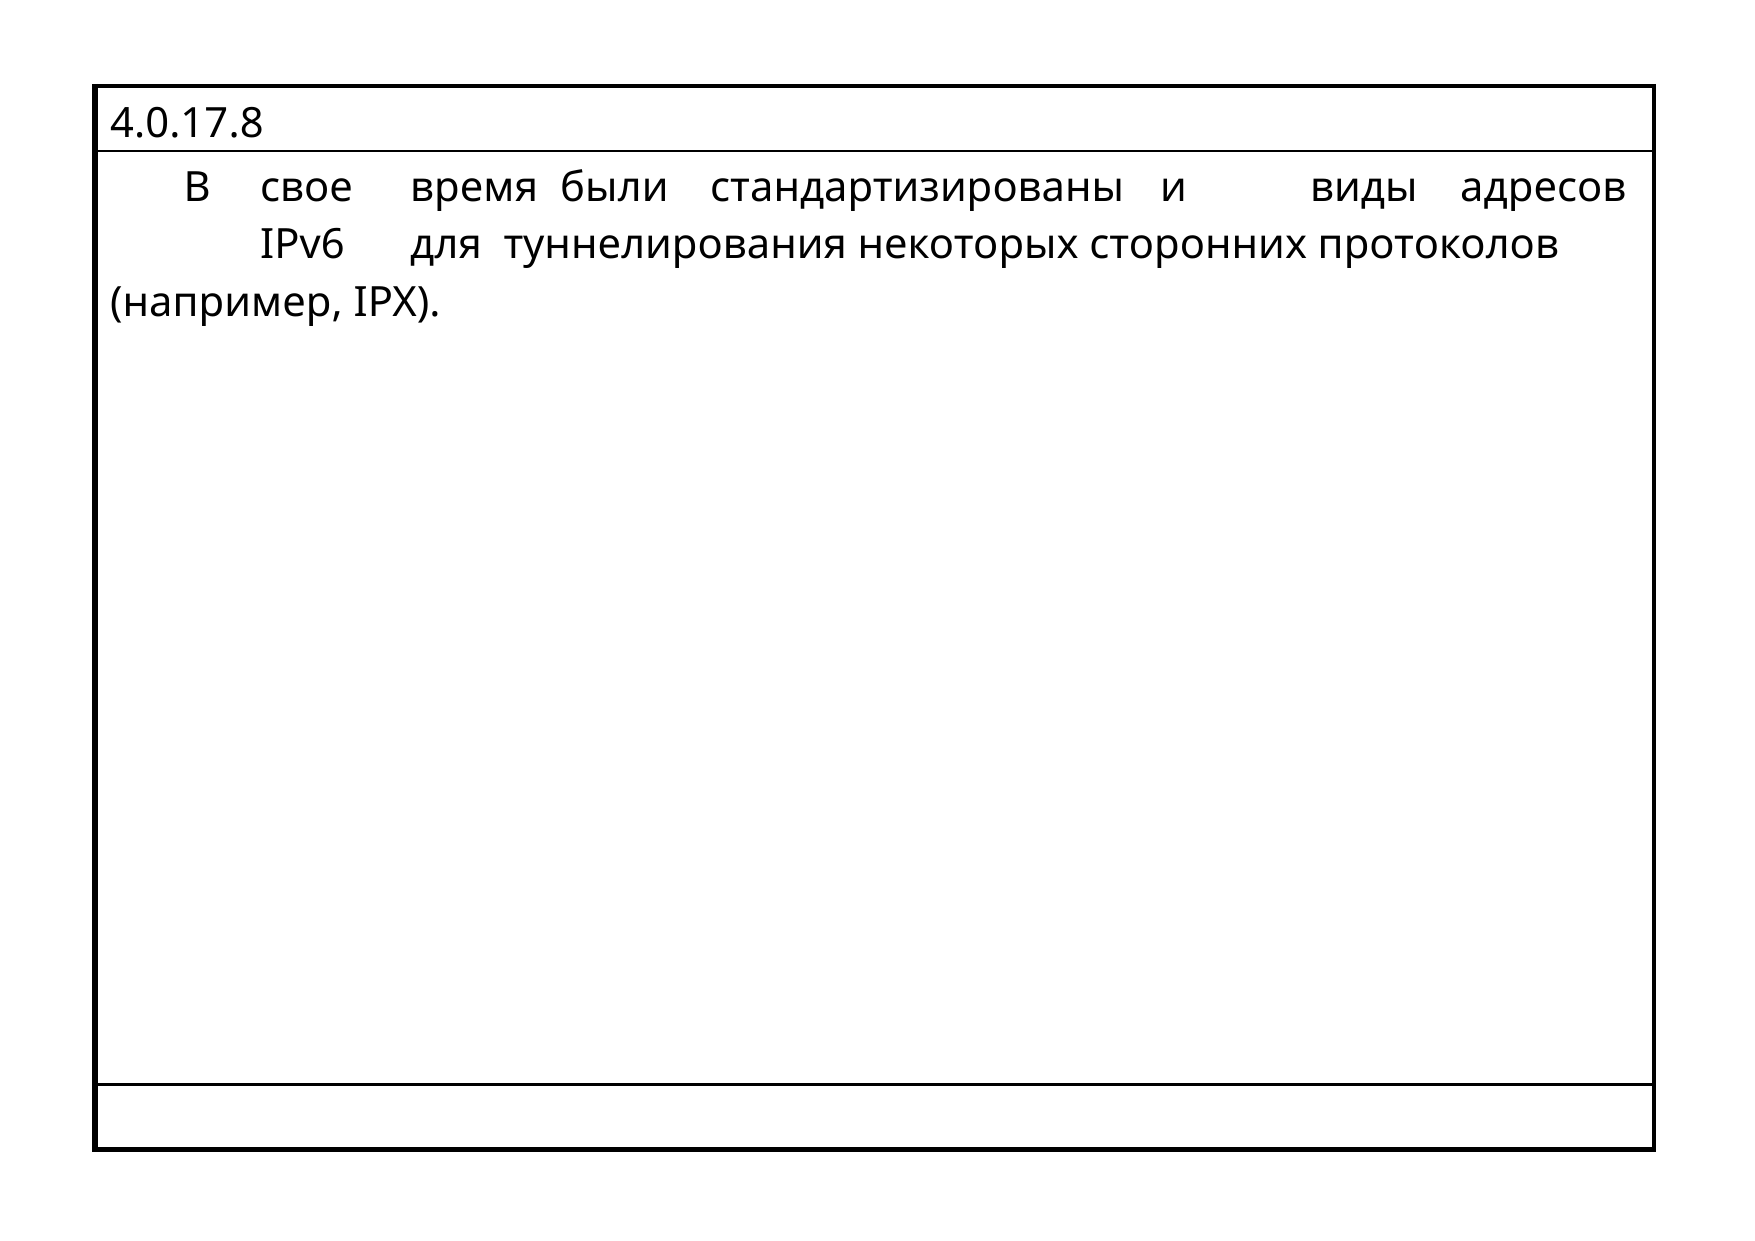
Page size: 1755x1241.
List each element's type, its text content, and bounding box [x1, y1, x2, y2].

table_cell [98, 1086, 1652, 1147]
table_header 4.0.17.8 [98, 88, 1652, 150]
table_cell В свое время были стандартизированы и виды адресов IPv6 для туннелирования некоторых сторонних протоколов (например, IPX). [98, 152, 1652, 1083]
